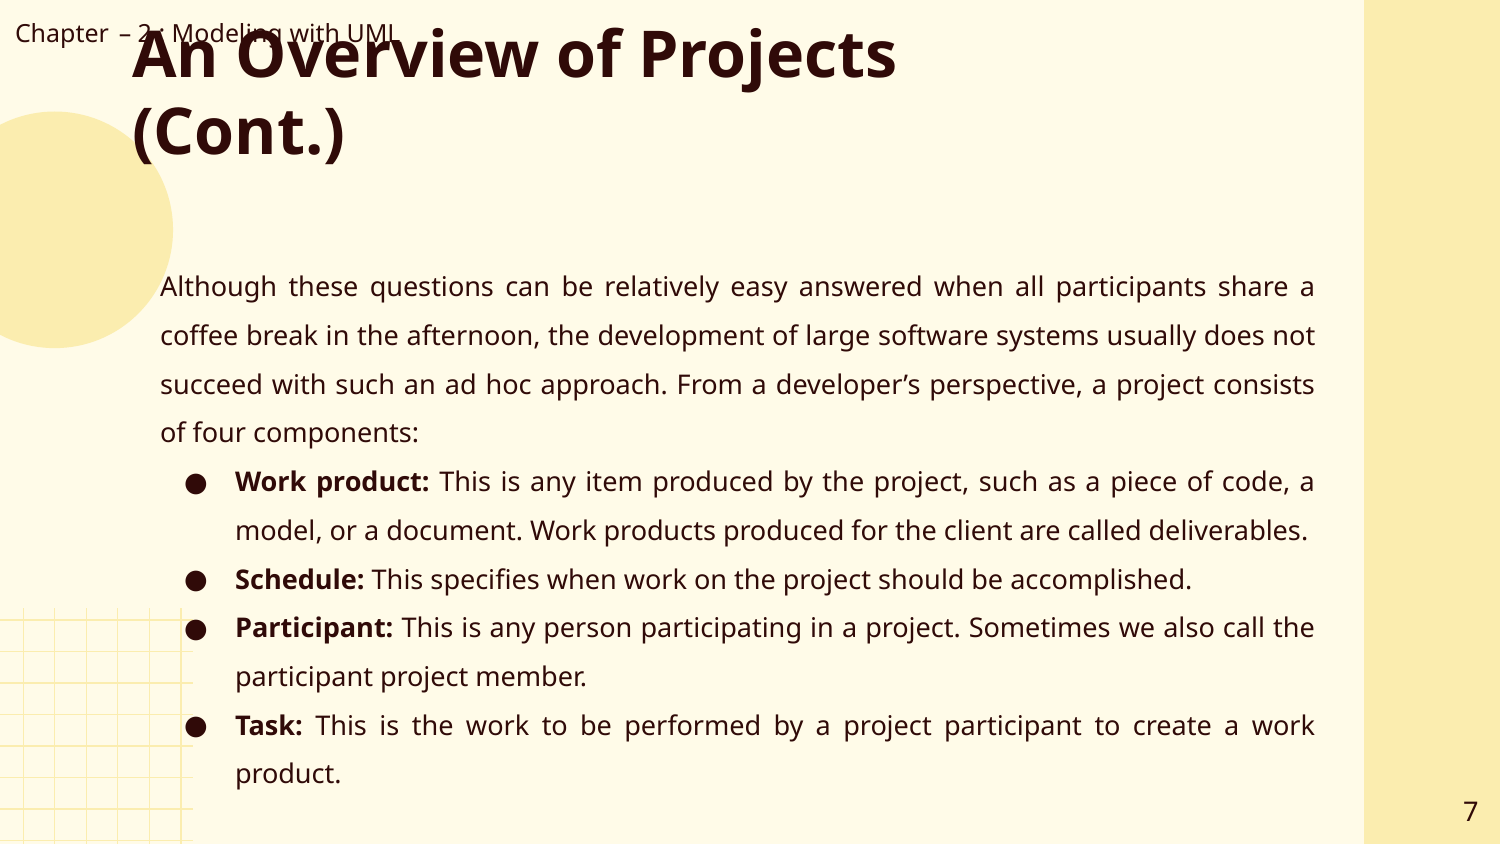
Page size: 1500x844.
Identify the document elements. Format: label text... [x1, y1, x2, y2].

title An Overview of Projects (Cont.) [117, 52, 1138, 183]
subtitle Although these questions can be relatively easy answered when all participants share a coffee break in the afternoon, the development of large software systems usually does not succeed with such an ad hoc approach. From a developer’s perspective, a project consists of four components: Work product: This is any item produced by the project, such as a piece of code, a model, or a document. Work products produced for the client are called deliverables. Schedule: This specifies when work on the project should be accomplished. Participant: This is any person participating in a project. Sometimes we also call the participant project member. Task: This is the work to be performed by a project participant to create a work product. [145, 238, 1331, 796]
text_box Chapter – 2 : Modeling with UML [0, 0, 1001, 43]
slide_number ‹#› [1403, 779, 1494, 844]
